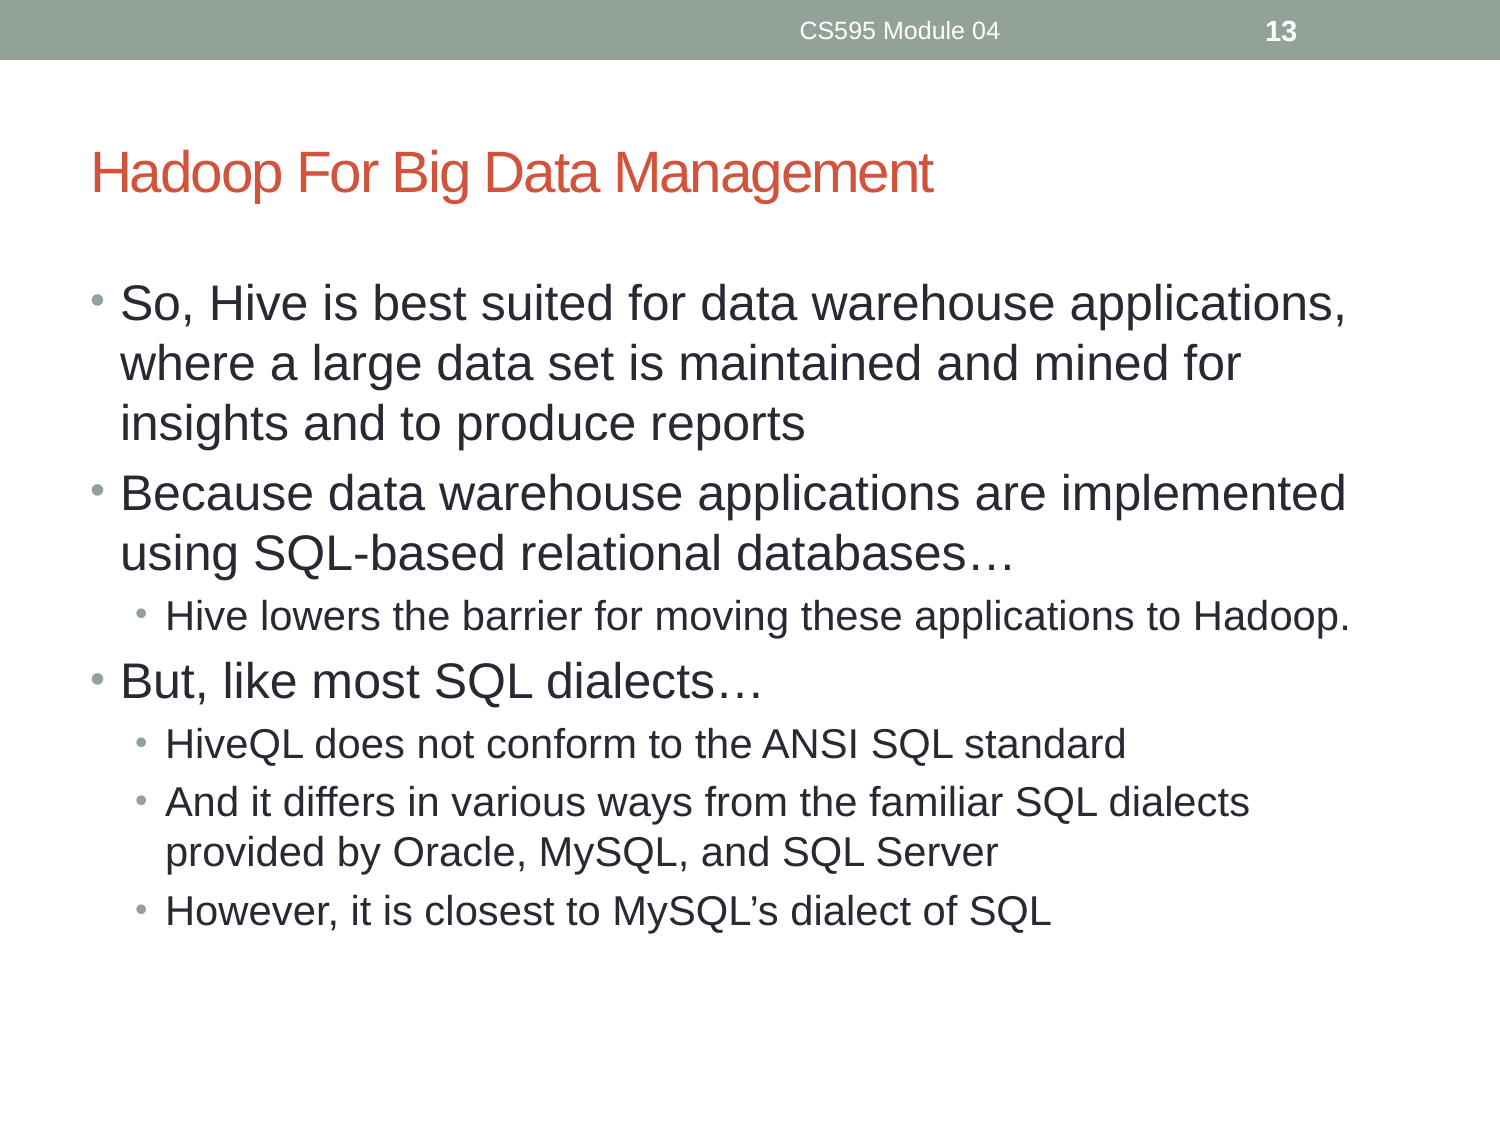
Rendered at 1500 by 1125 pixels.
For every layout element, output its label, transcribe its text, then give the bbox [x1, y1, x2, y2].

list So, Hive is best suited for data warehouse applications, where a large data set is maintained and mined for insights and to produce reports Because data warehouse applications are implemented using SQL-based relational databases… Hive lowers the barrier for moving these applications to Hadoop. But, like most SQL dialects… HiveQL does not conform to the ANSI SQL standard And it differs in various ways from the familiar SQL dialects provided by Oracle, MySQL, and SQL Server However, it is closest to MySQL’s dialect of SQL [75, 262, 1425, 1063]
footer CS595 Module 04 [562, 3, 1238, 57]
title Hadoop For Big Data Management [75, 87, 1425, 250]
slide_number 13 [1250, 3, 1425, 57]
